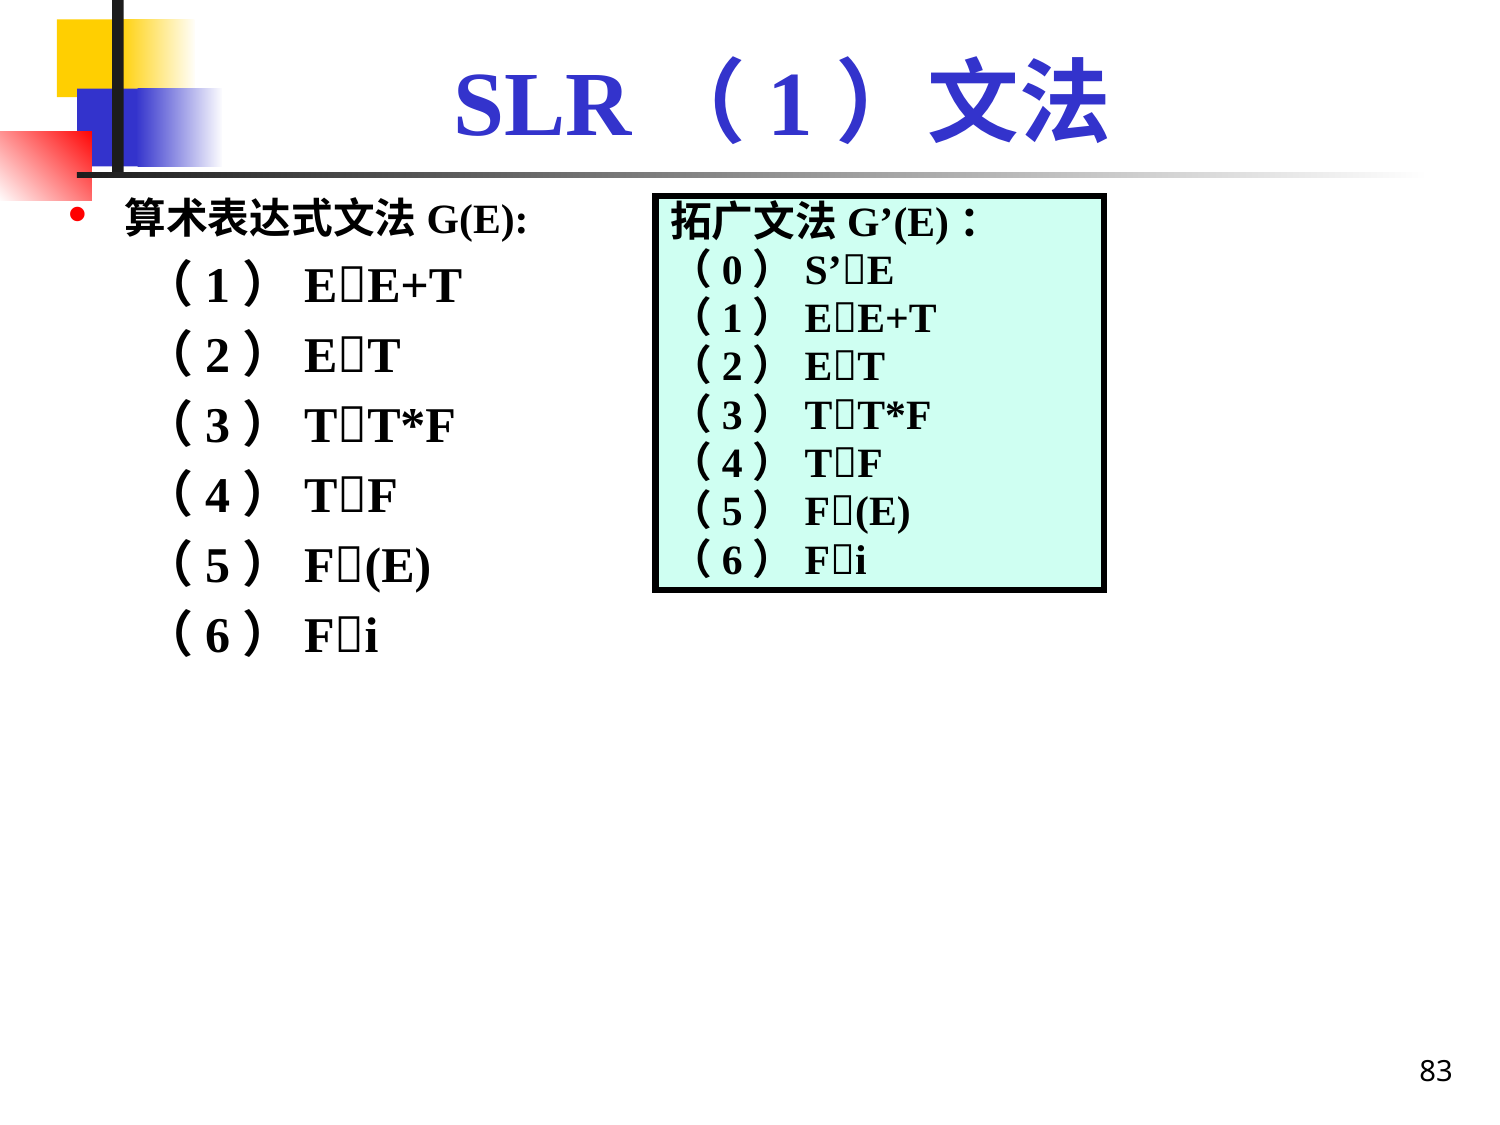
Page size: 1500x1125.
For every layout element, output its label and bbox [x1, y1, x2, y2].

title [188, 35, 1376, 161]
list [53, 184, 668, 1006]
slide_number [1154, 1023, 1468, 1100]
text_box [655, 196, 1105, 590]
